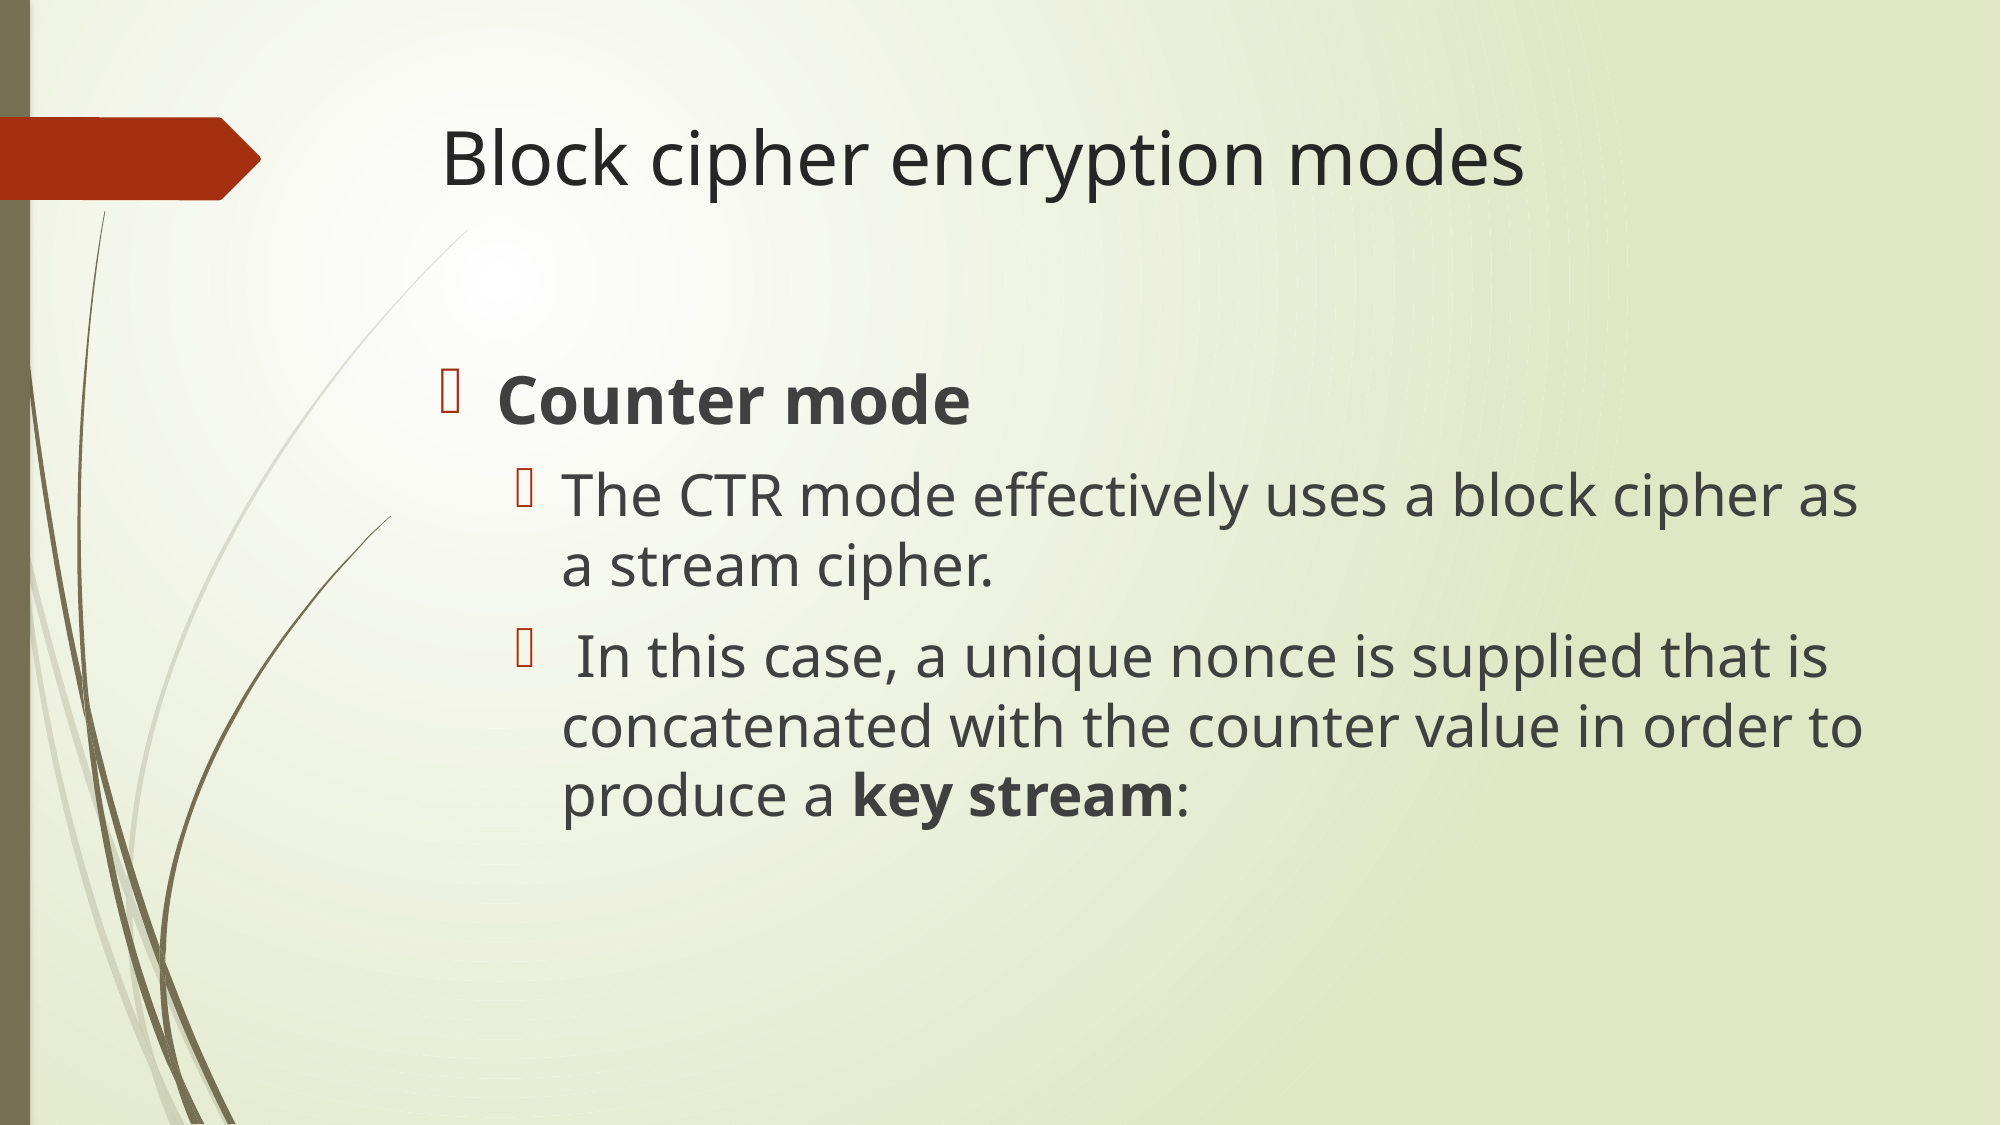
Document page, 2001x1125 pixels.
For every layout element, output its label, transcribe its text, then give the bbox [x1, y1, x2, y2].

list Counter mode The CTR mode effectively uses a block cipher as a stream cipher. In this case, a unique nonce is supplied that is concatenated with the counter value in order to produce a key stream: [424, 350, 1888, 970]
title Block cipher encryption modes [425, 102, 1888, 313]
